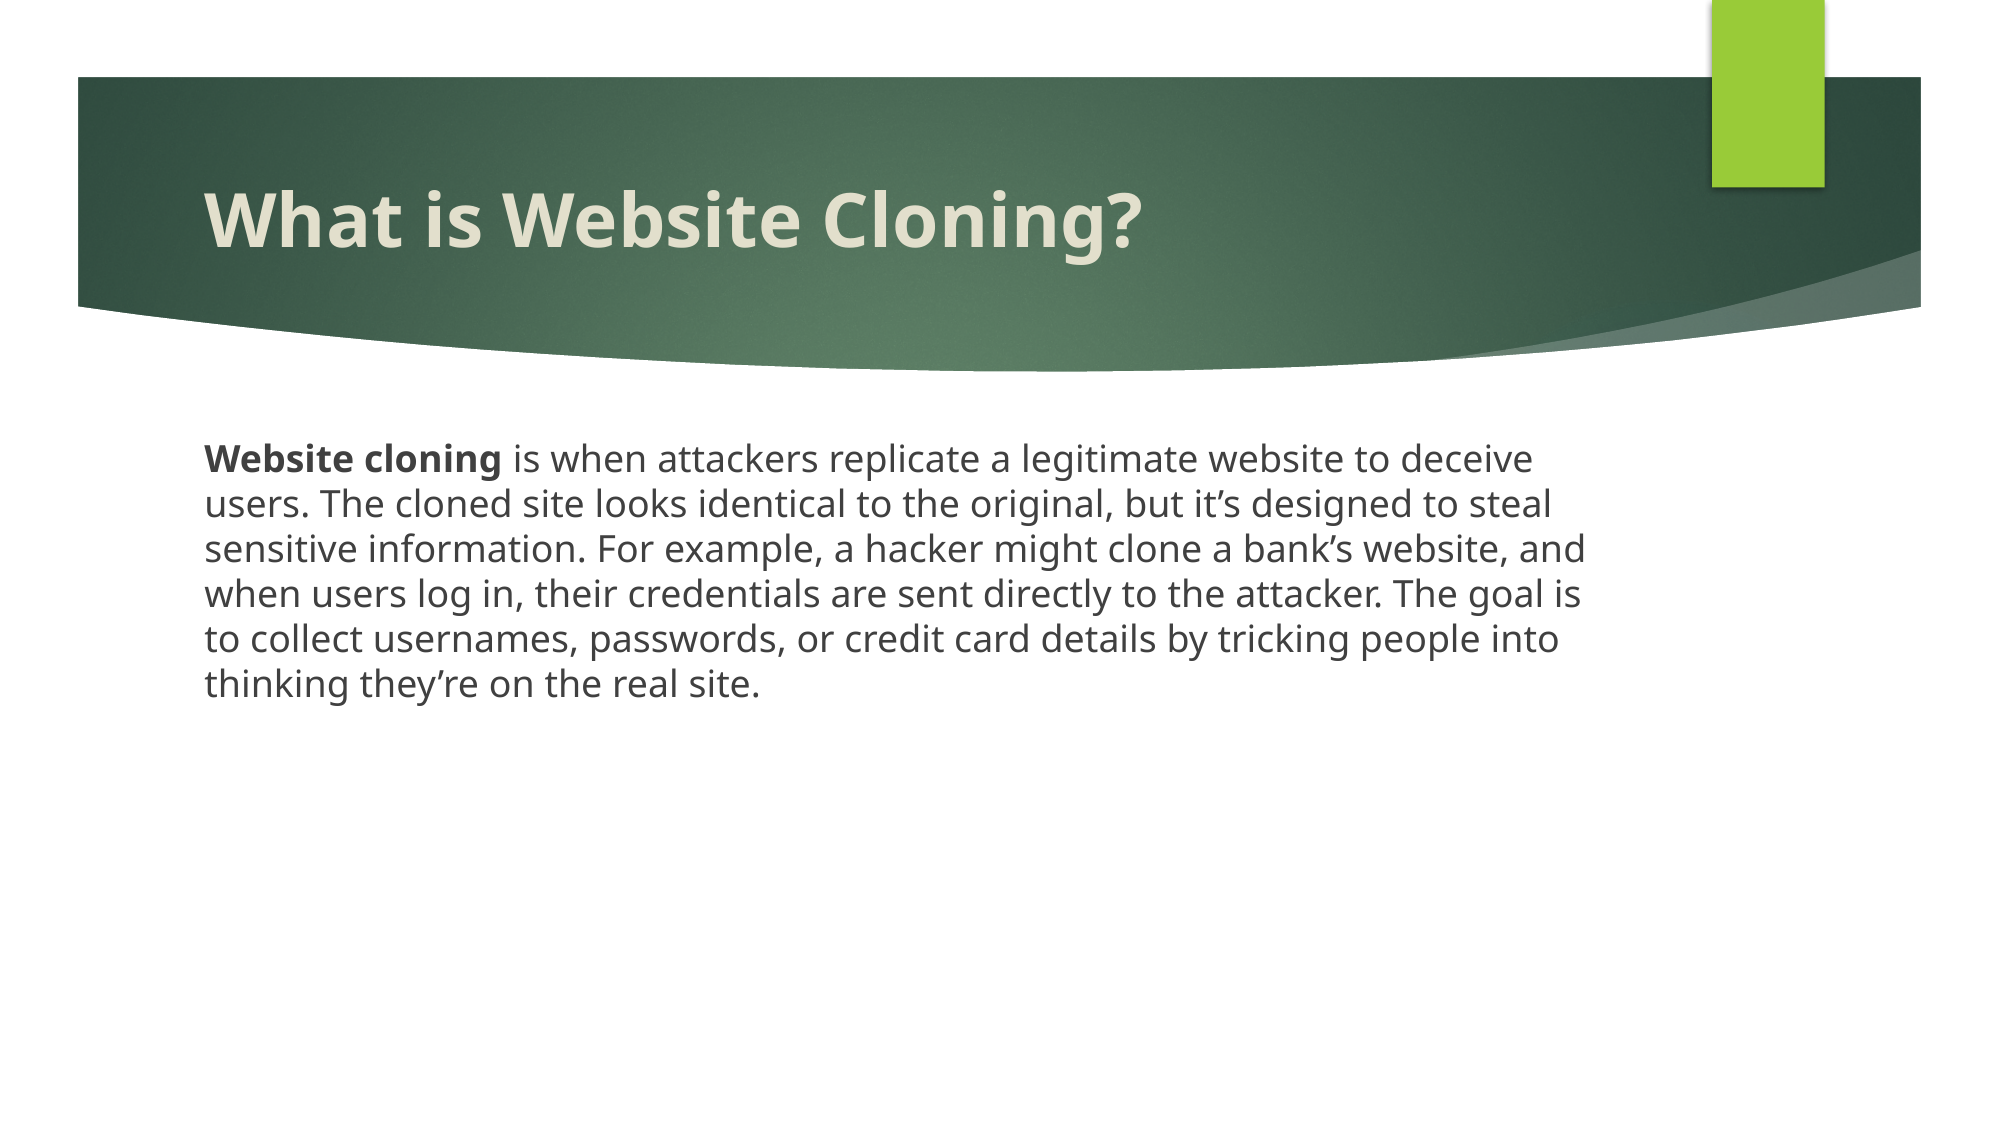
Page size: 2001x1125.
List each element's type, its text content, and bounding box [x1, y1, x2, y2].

title What is Website Cloning? [189, 159, 1638, 276]
list Website cloning is when attackers replicate a legitimate website to deceive users. The cloned site looks identical to the original, but it’s designed to steal sensitive information. For example, a hacker might clone a bank’s website, and when users log in, their credentials are sent directly to the attacker. The goal is to collect usernames, passwords, or credit card details by tricking people into thinking they’re on the real site. [189, 427, 1638, 988]
